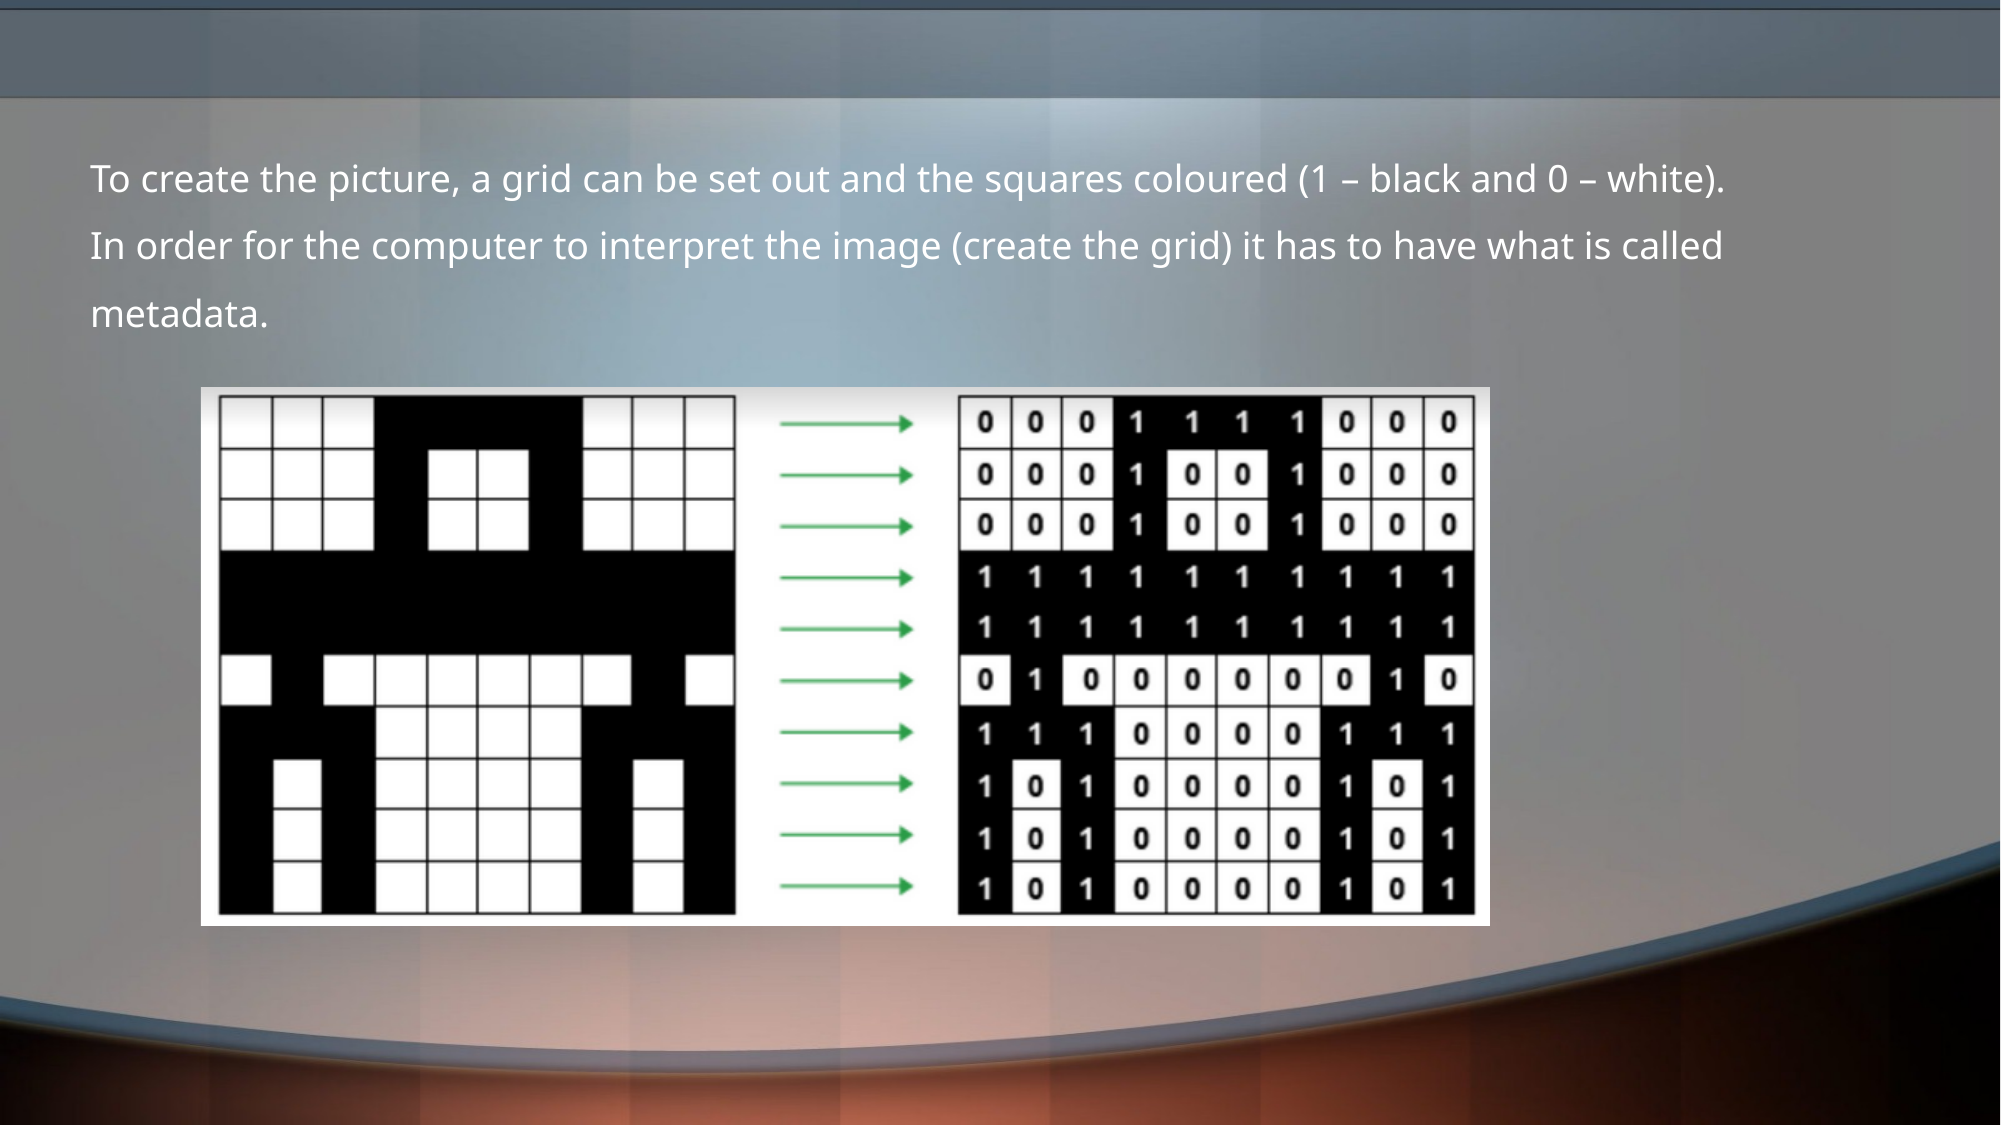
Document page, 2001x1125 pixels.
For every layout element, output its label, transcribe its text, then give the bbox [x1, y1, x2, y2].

picture [0, 0, 2001, 1125]
title To create the picture, a grid can be set out and the squares coloured (1 – black and 0 – white). In order for the computer to interpret the image (create the grid) it has to have what is called metadata. [75, 110, 1890, 357]
